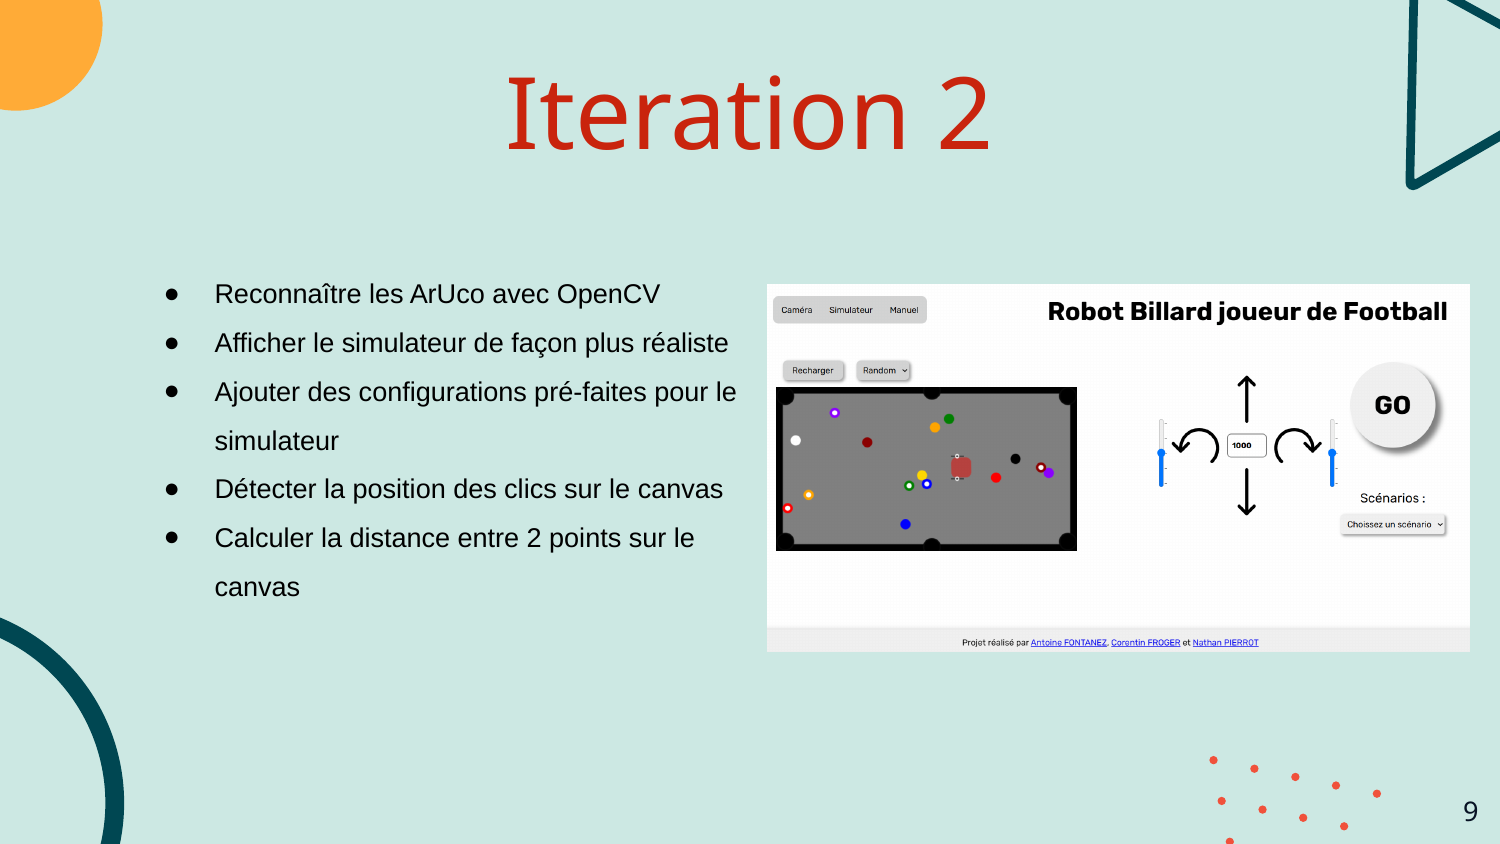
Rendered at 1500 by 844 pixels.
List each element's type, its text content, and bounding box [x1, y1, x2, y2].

title Iteration 2 [124, 62, 1376, 157]
picture [767, 284, 1470, 652]
list Reconnaître les ArUco avec OpenCV Afficher le simulateur de façon plus réaliste Ajouter des configurations pré-faites pour le simulateur Détecter la position des clics sur le canvas Calculer la distance entre 2 points sur le canvas [124, 245, 802, 743]
slide_number ‹#› [1403, 779, 1494, 844]
